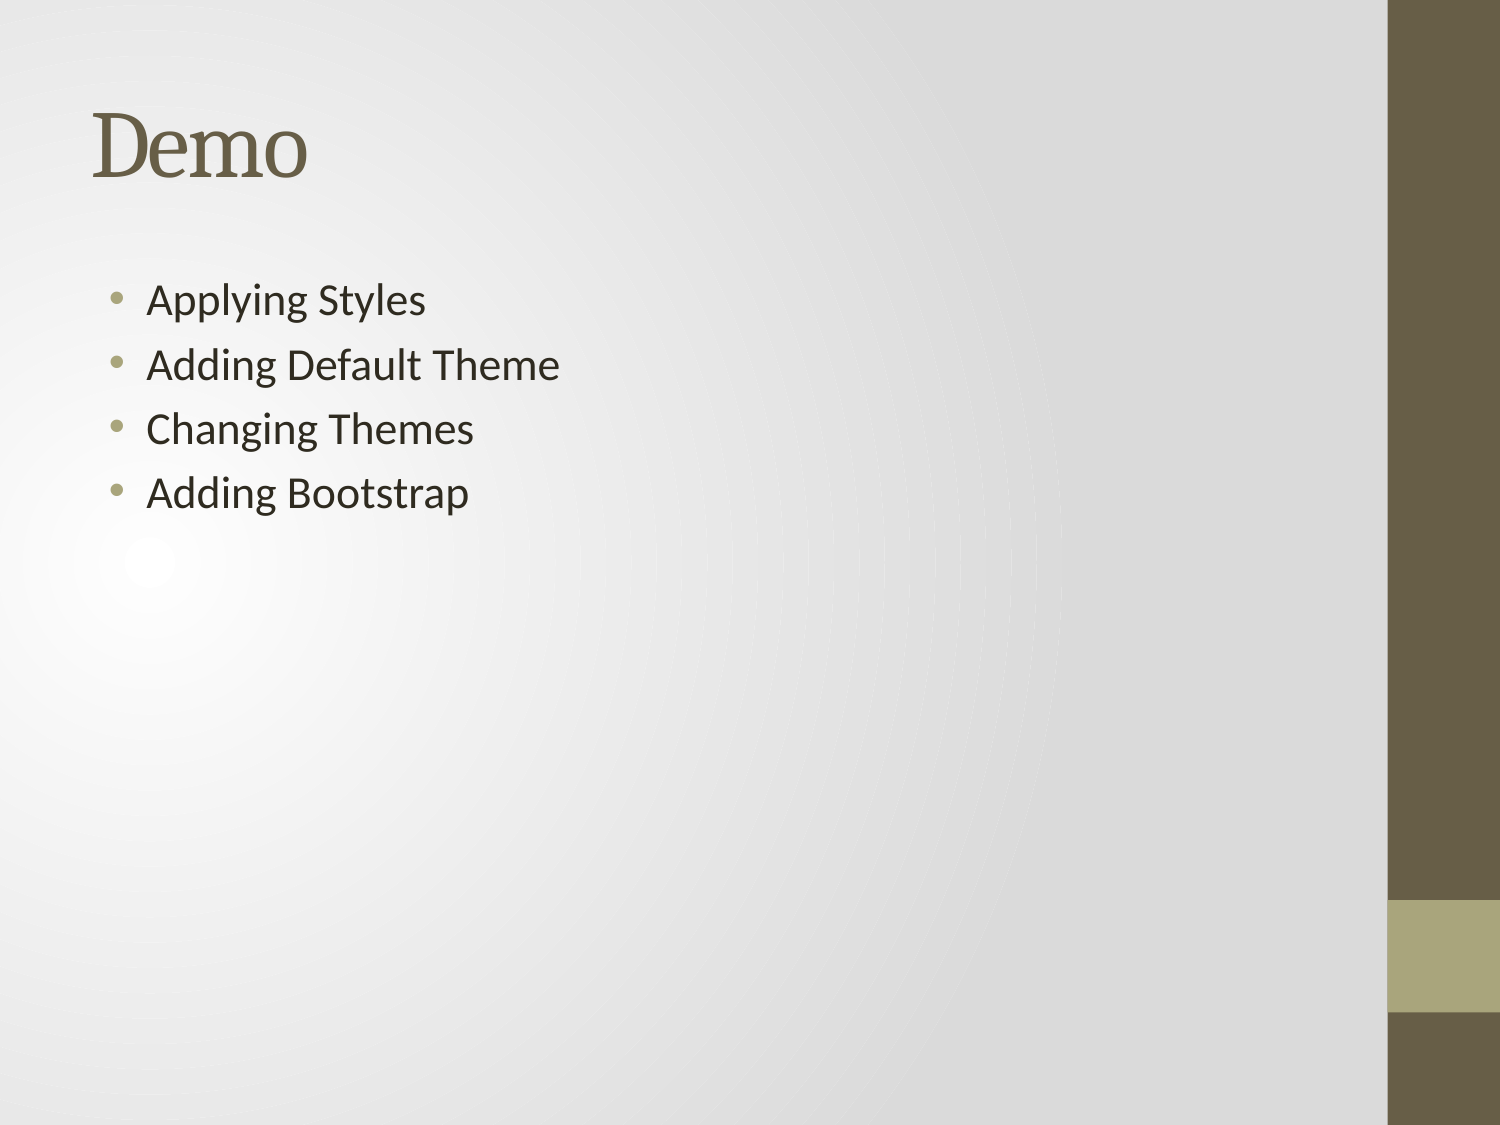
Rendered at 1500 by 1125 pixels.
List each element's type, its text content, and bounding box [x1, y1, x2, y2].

title Demo [75, 45, 1325, 233]
list Applying Styles Adding Default Theme Changing Themes Adding Bootstrap [75, 262, 1325, 1050]
